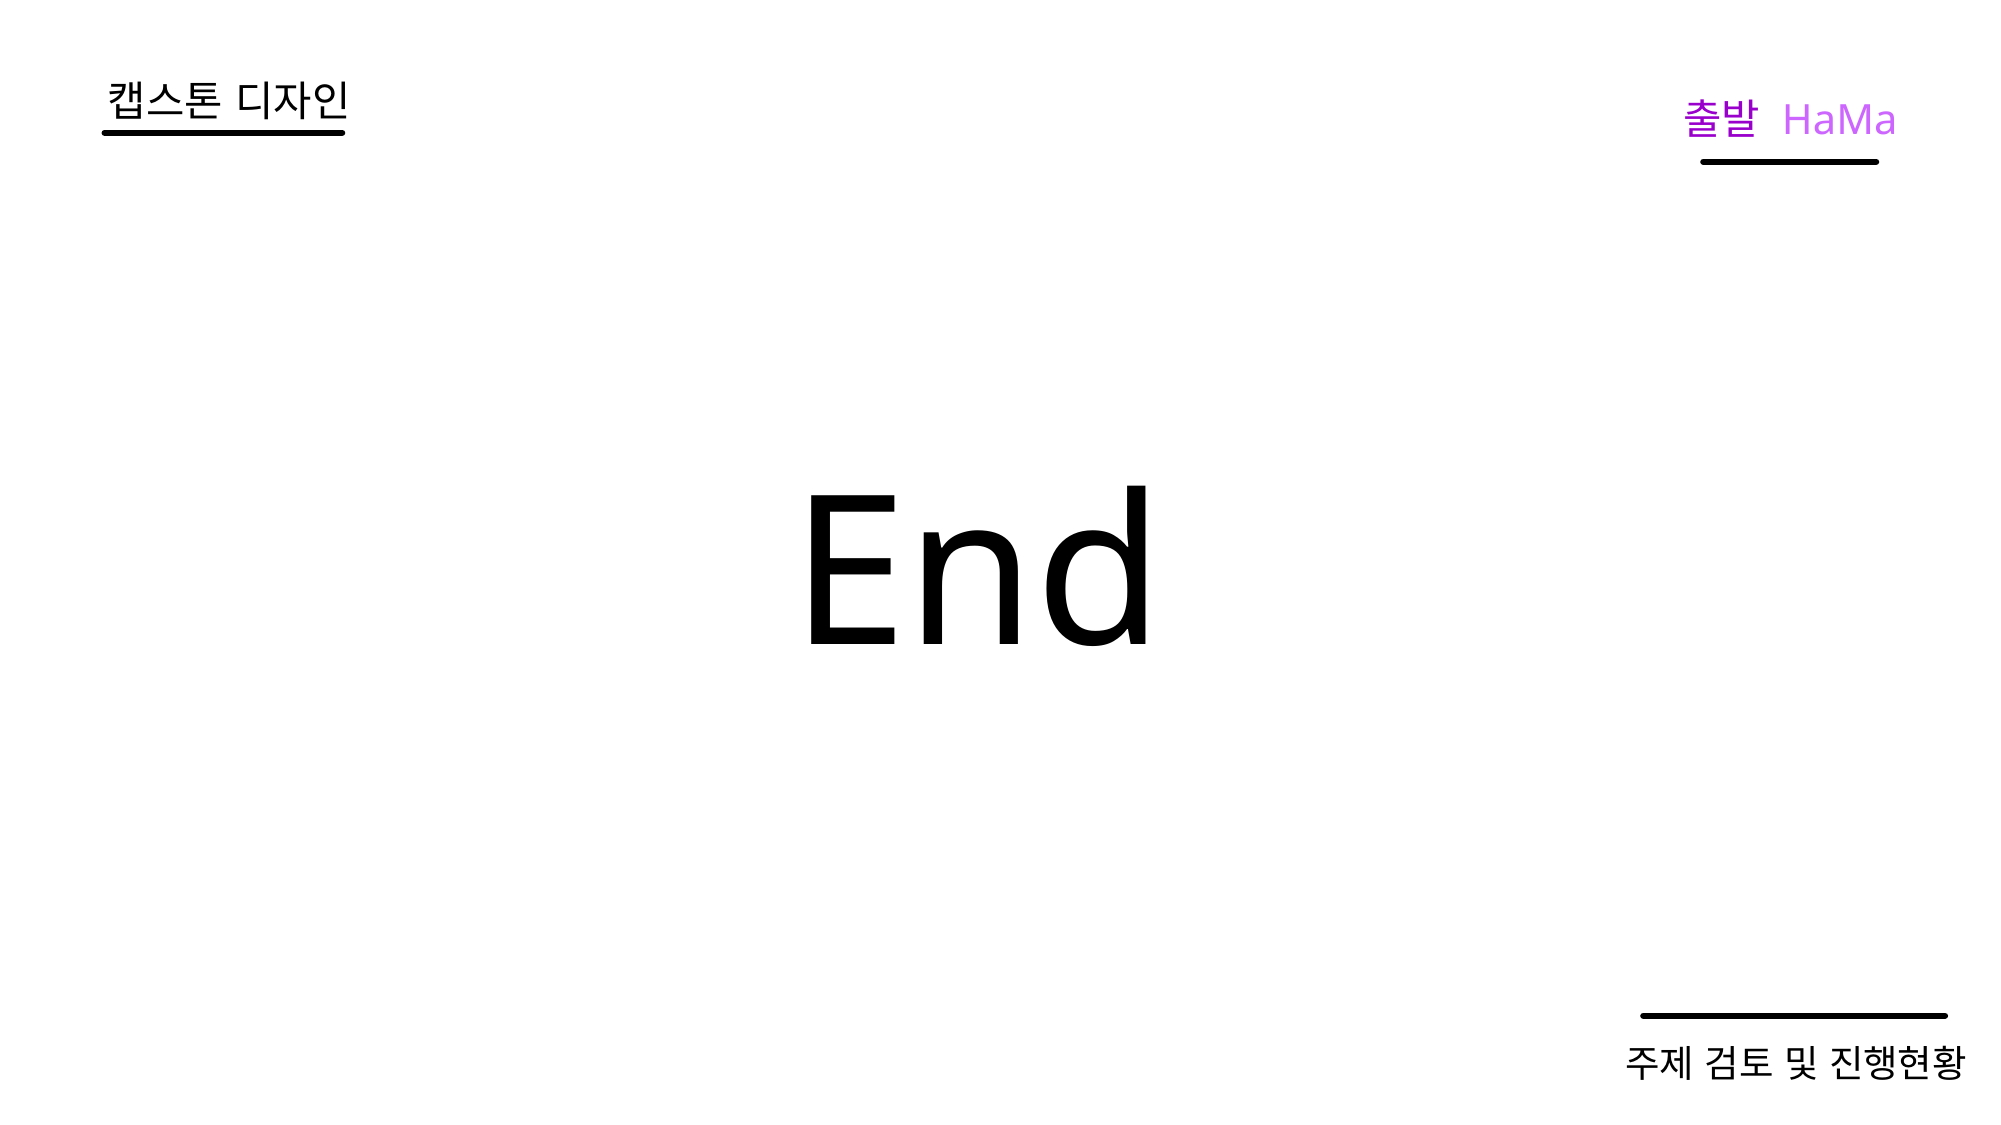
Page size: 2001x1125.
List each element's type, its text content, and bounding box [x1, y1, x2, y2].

text_box End [776, 428, 1224, 694]
text_box 출발 HaMa [1668, 85, 1913, 151]
text_box 주제 검토 및 진행현황 [1610, 1032, 1982, 1093]
title 캡스톤 디자인 [61, 71, 398, 133]
